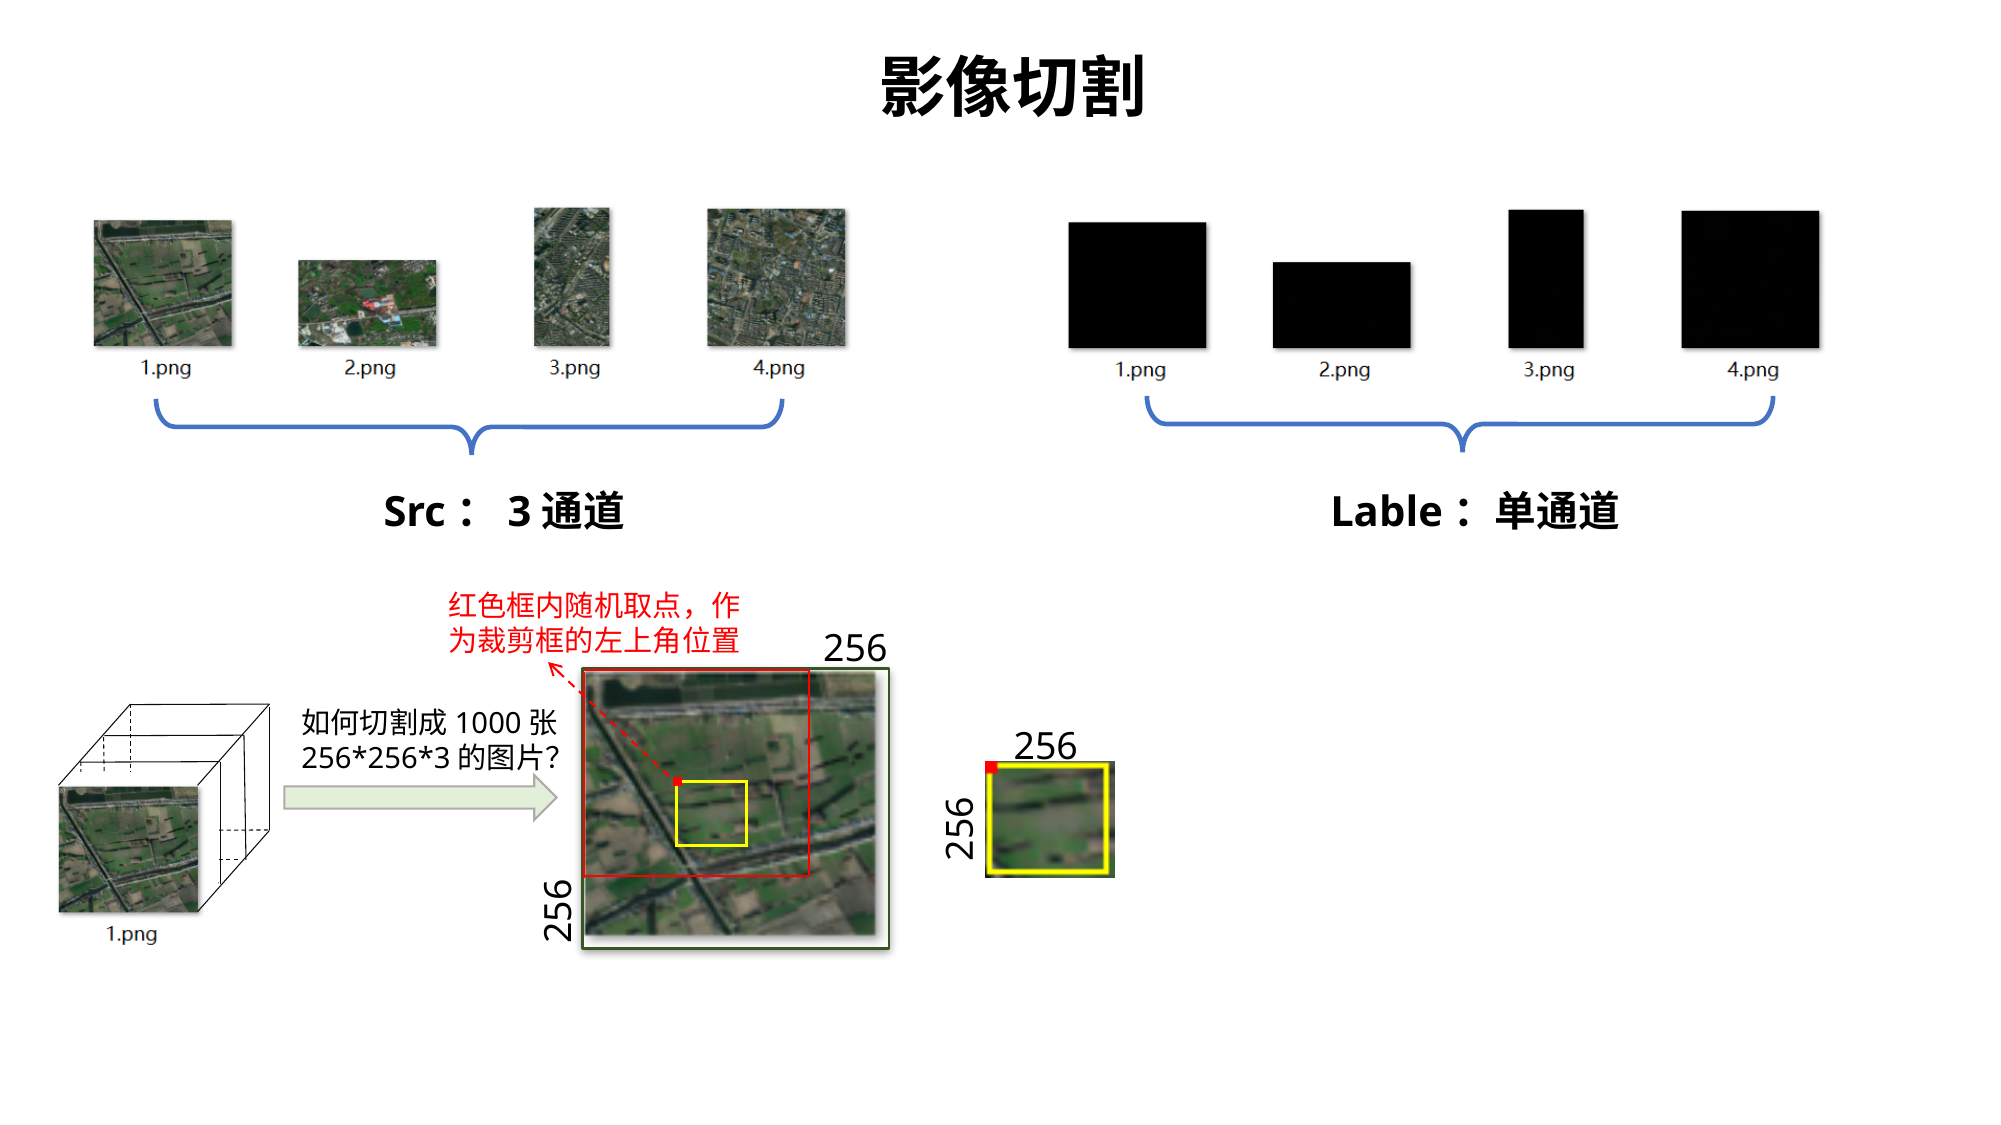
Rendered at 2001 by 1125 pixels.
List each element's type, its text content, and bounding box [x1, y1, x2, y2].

text_box 红色框内随机取点，作为裁剪框的左上角位置 [433, 614, 766, 665]
text_box 256 [526, 862, 587, 959]
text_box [42, 704, 270, 948]
text_box 如何切割成1000张256*256*3的图片？ [286, 696, 548, 782]
text_box [283, 782, 559, 823]
picture [985, 761, 1115, 879]
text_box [1053, 193, 1838, 614]
text_box 256 [998, 714, 1095, 761]
text_box 256 [927, 780, 985, 876]
picture [583, 669, 888, 948]
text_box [548, 662, 679, 786]
text_box 影像切割 [864, 37, 1394, 133]
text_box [585, 669, 809, 876]
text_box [73, 193, 865, 614]
text_box 256 [808, 616, 905, 677]
